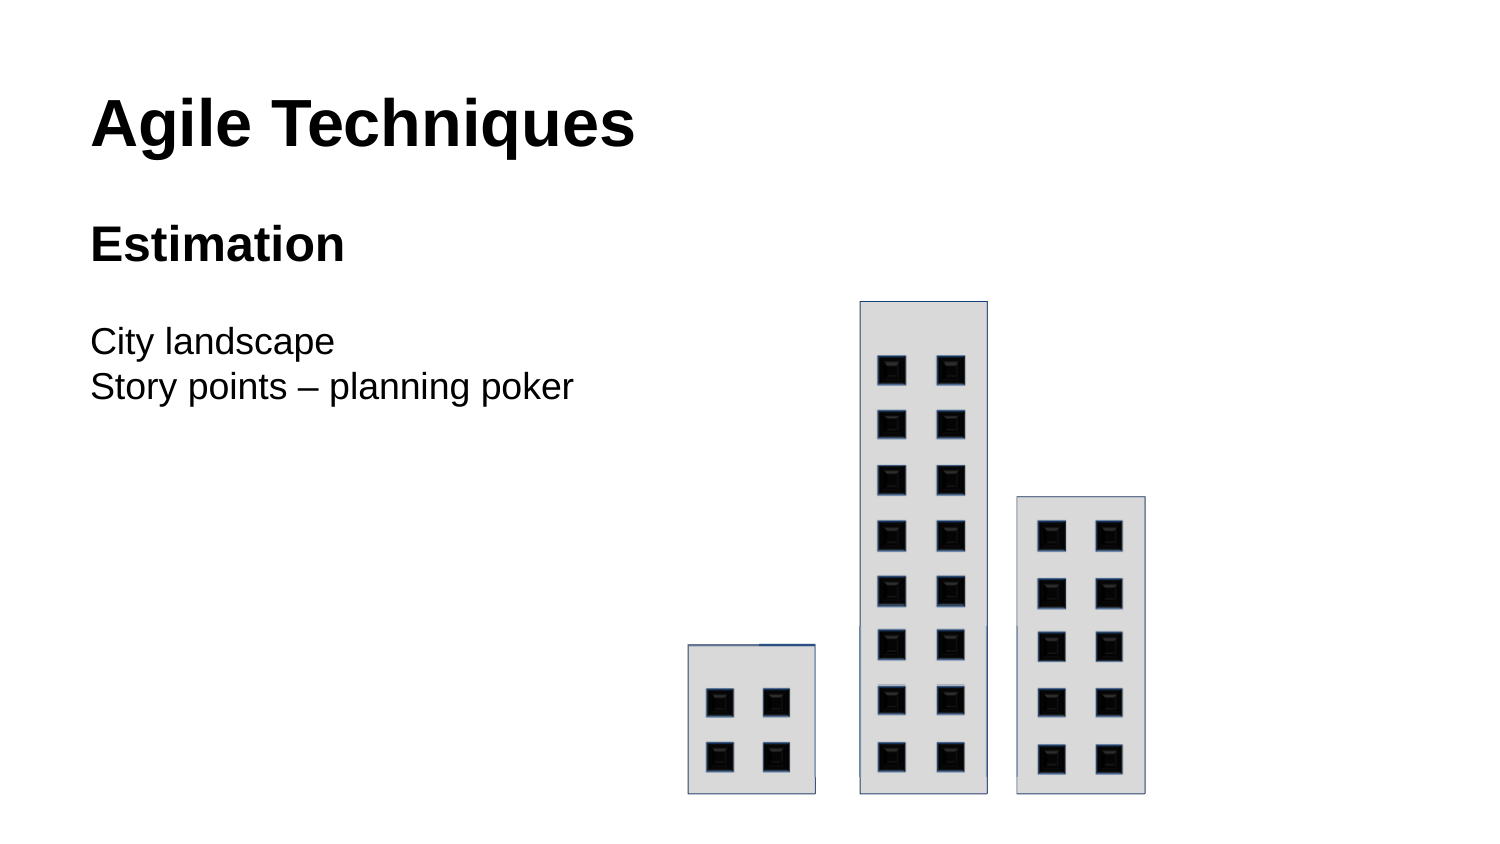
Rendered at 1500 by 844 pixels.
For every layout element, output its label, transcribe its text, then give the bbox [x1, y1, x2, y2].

list Estimation City landscape Story points – planning poker [75, 196, 1425, 808]
picture [611, 269, 1168, 809]
title Agile Techniques [75, 33, 1425, 175]
